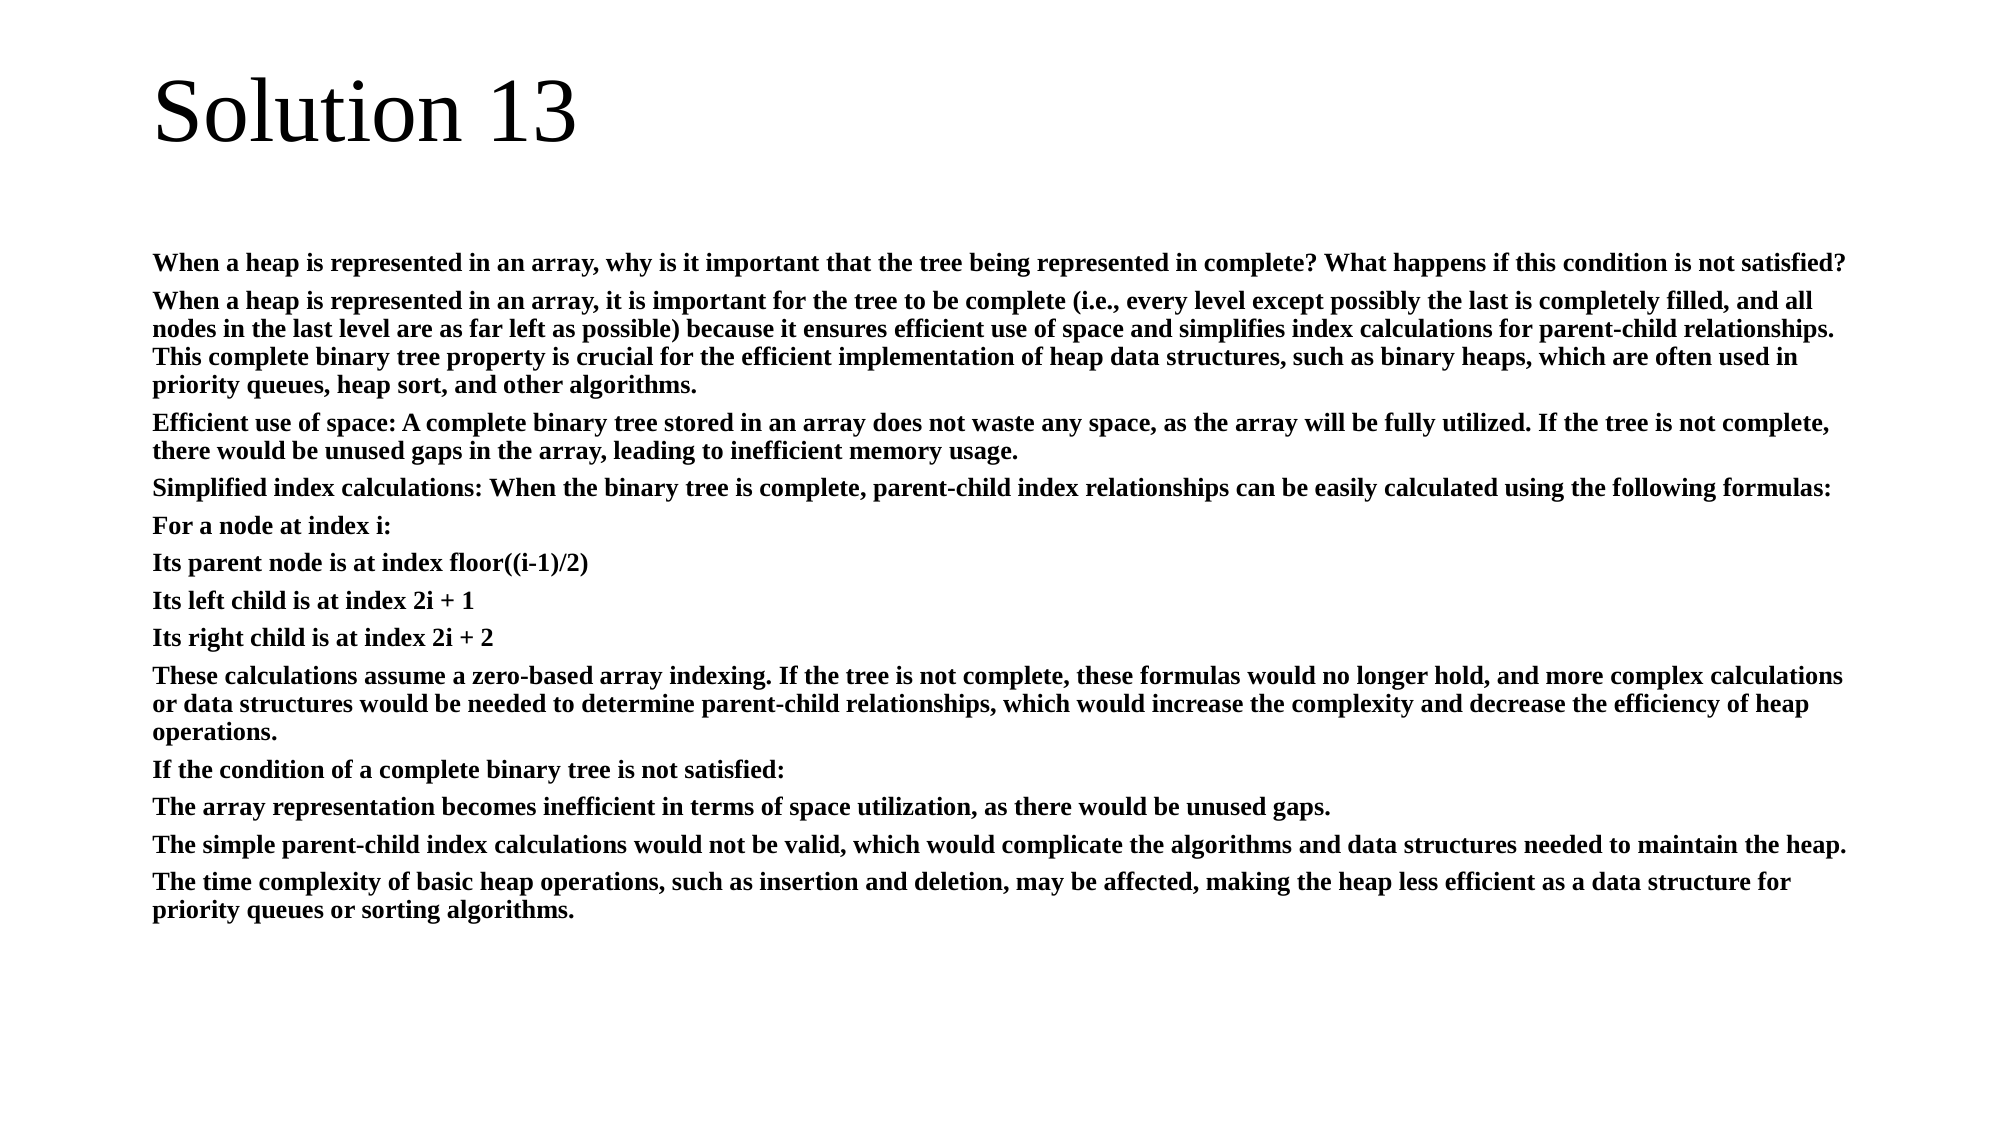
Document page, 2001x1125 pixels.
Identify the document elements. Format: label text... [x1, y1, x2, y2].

list When a heap is represented in an array, why is it important that the tree being represented in complete? What happens if this condition is not satisfied? When a heap is represented in an array, it is important for the tree to be complete (i.e., every level except possibly the last is completely filled, and all nodes in the last level are as far left as possible) because it ensures efficient use of space and simplifies index calculations for parent-child relationships. This complete binary tree property is crucial for the efficient implementation of heap data structures, such as binary heaps, which are often used in priority queues, heap sort, and other algorithms. Efficient use of space: A complete binary tree stored in an array does not waste any space, as the array will be fully utilized. If the tree is not complete, there would be unused gaps in the array, leading to inefficient memory usage. Simplified index calculations: When the binary tree is complete, parent-child index relationships can be easily calculated using the following formulas: For a node at index i: Its parent node is at index floor((i-1)/2) Its left child is at index 2i + 1 Its right child is at index 2i + 2 These calculations assume a zero-based array indexing. If the tree is not complete, these formulas would no longer hold, and more complex calculations or data structures would be needed to determine parent-child relationships, which would increase the complexity and decrease the efficiency of heap operations. If the condition of a complete binary tree is not satisfied: The array representation becomes inefficient in terms of space utilization, as there would be unused gaps. The simple parent-child index calculations would not be valid, which would complicate the algorithms and data structures needed to maintain the heap. The time complexity of basic heap operations, such as insertion and deletion, may be affected, making the heap less efficient as a data structure for priority queues or sorting algorithms. [137, 241, 1863, 1014]
title Solution 13 [137, 3, 1863, 221]
